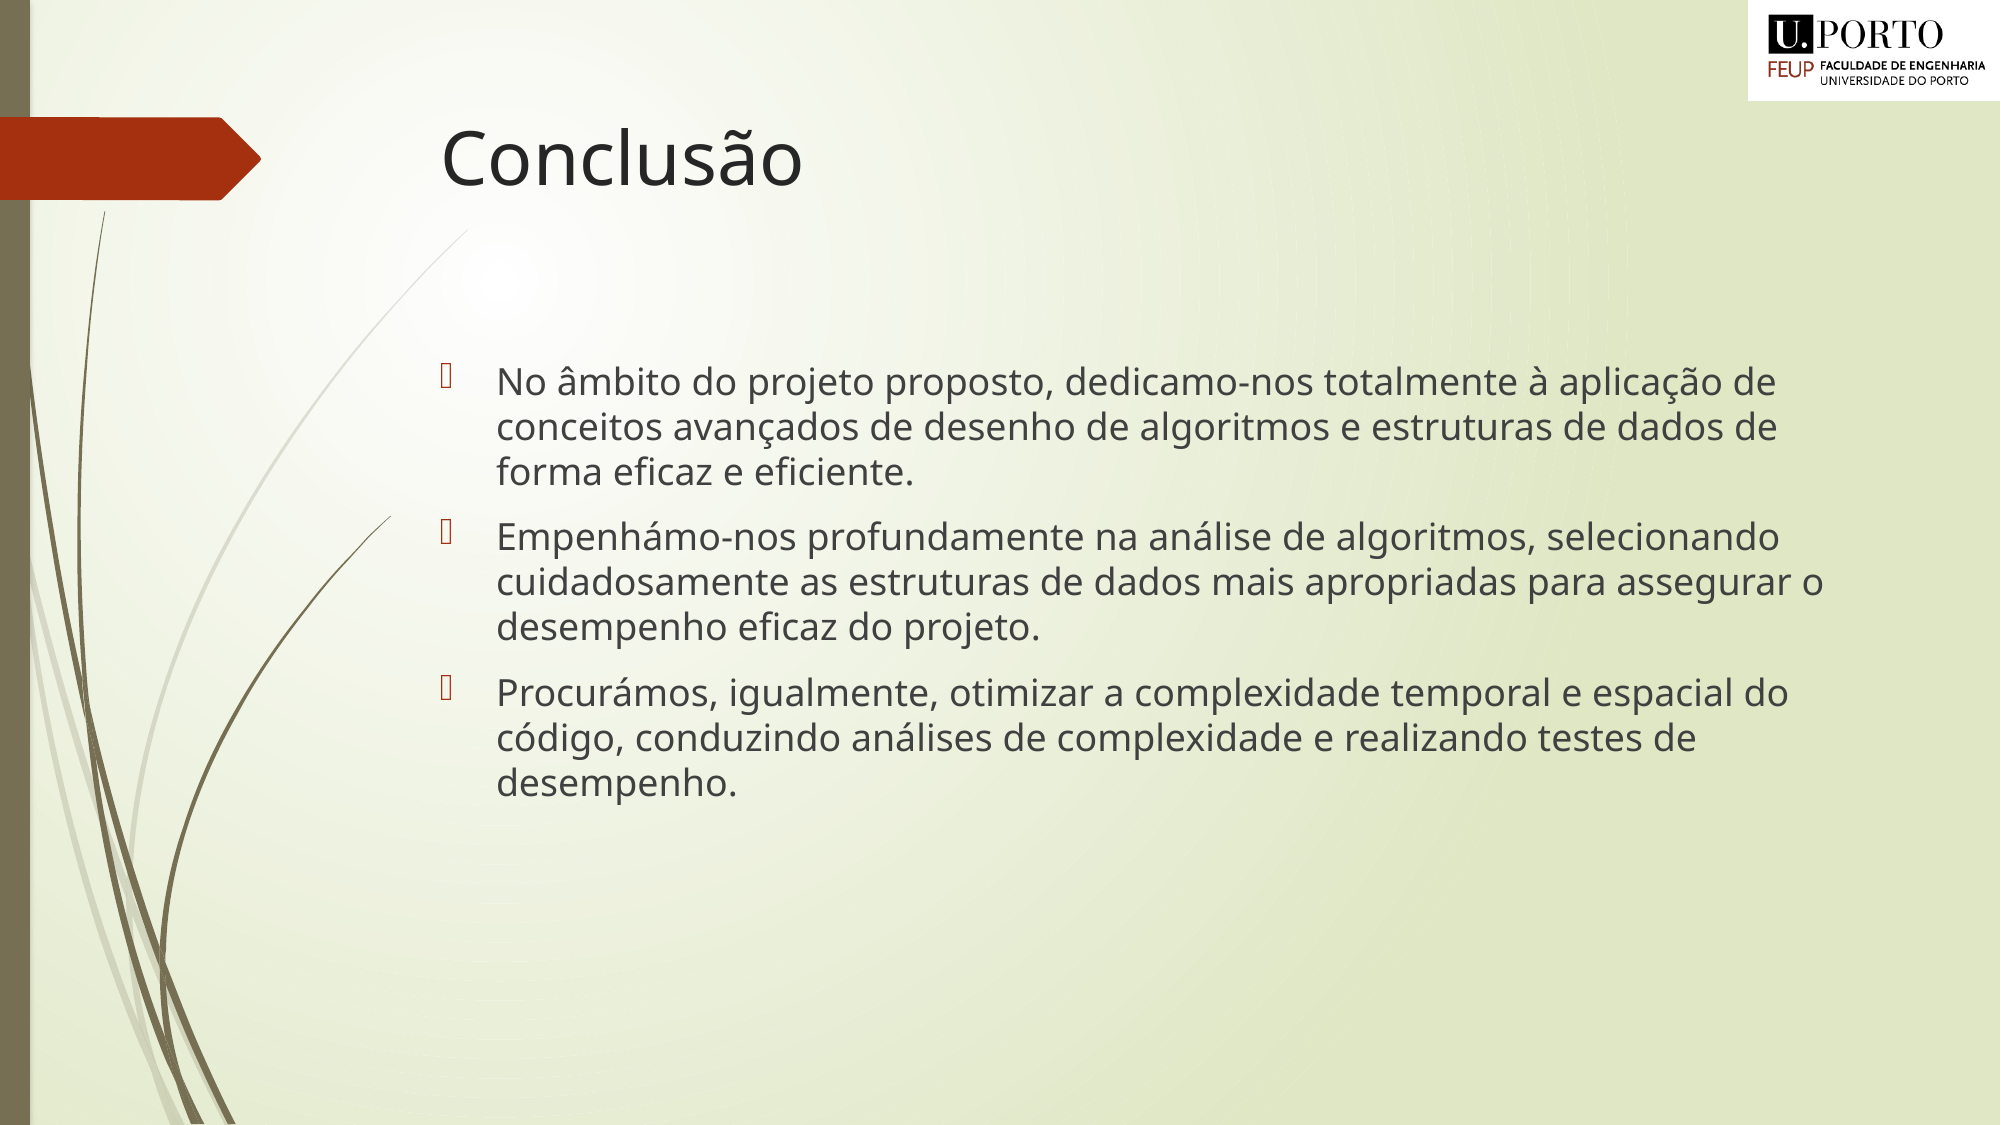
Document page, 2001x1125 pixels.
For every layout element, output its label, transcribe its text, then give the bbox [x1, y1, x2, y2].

picture [1748, 0, 2000, 101]
title Conclusão [425, 102, 1888, 313]
list No âmbito do projeto proposto, dedicamo-nos totalmente à aplicação de conceitos avançados de desenho de algoritmos e estruturas de dados de forma eficaz e eficiente. Empenhámo-nos profundamente na análise de algoritmos, selecionando cuidadosamente as estruturas de dados mais apropriadas para assegurar o desempenho eficaz do projeto. Procurámos, igualmente, otimizar a complexidade temporal e espacial do código, conduzindo análises de complexidade e realizando testes de desempenho. [424, 350, 1888, 970]
